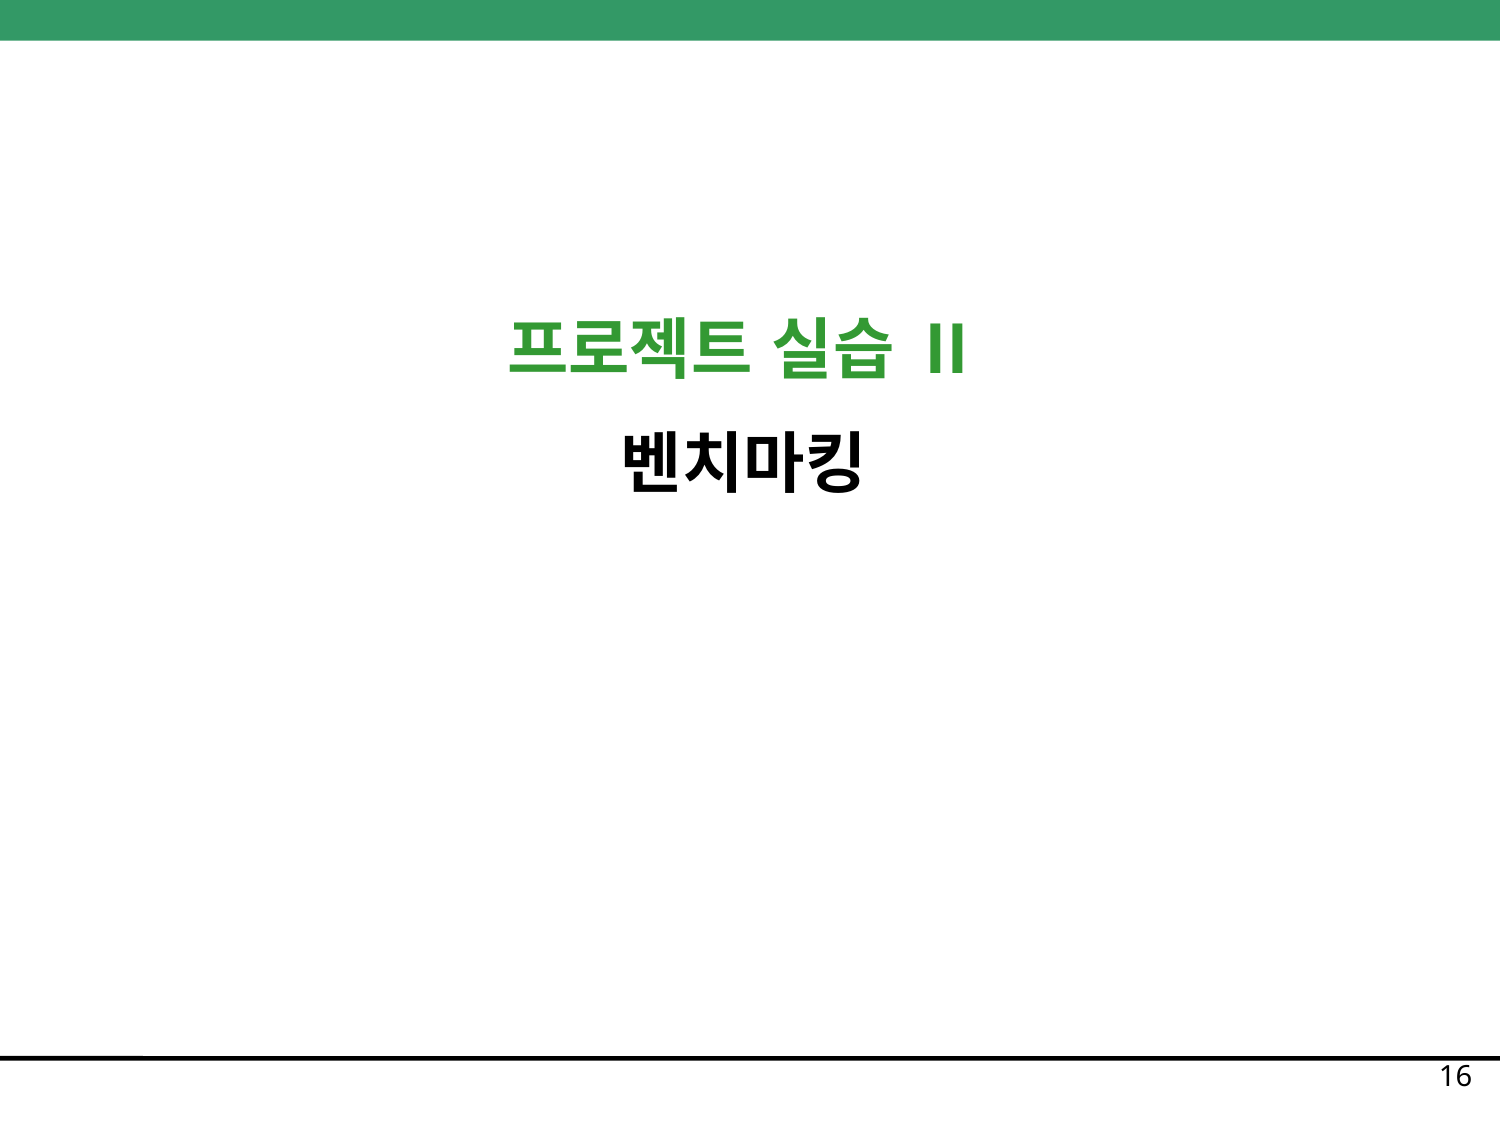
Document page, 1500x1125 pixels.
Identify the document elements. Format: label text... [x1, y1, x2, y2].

text_box 프로젝트 실습 Ⅱ 벤치마킹 [350, 299, 1138, 508]
slide_number 16 [1174, 1049, 1488, 1125]
